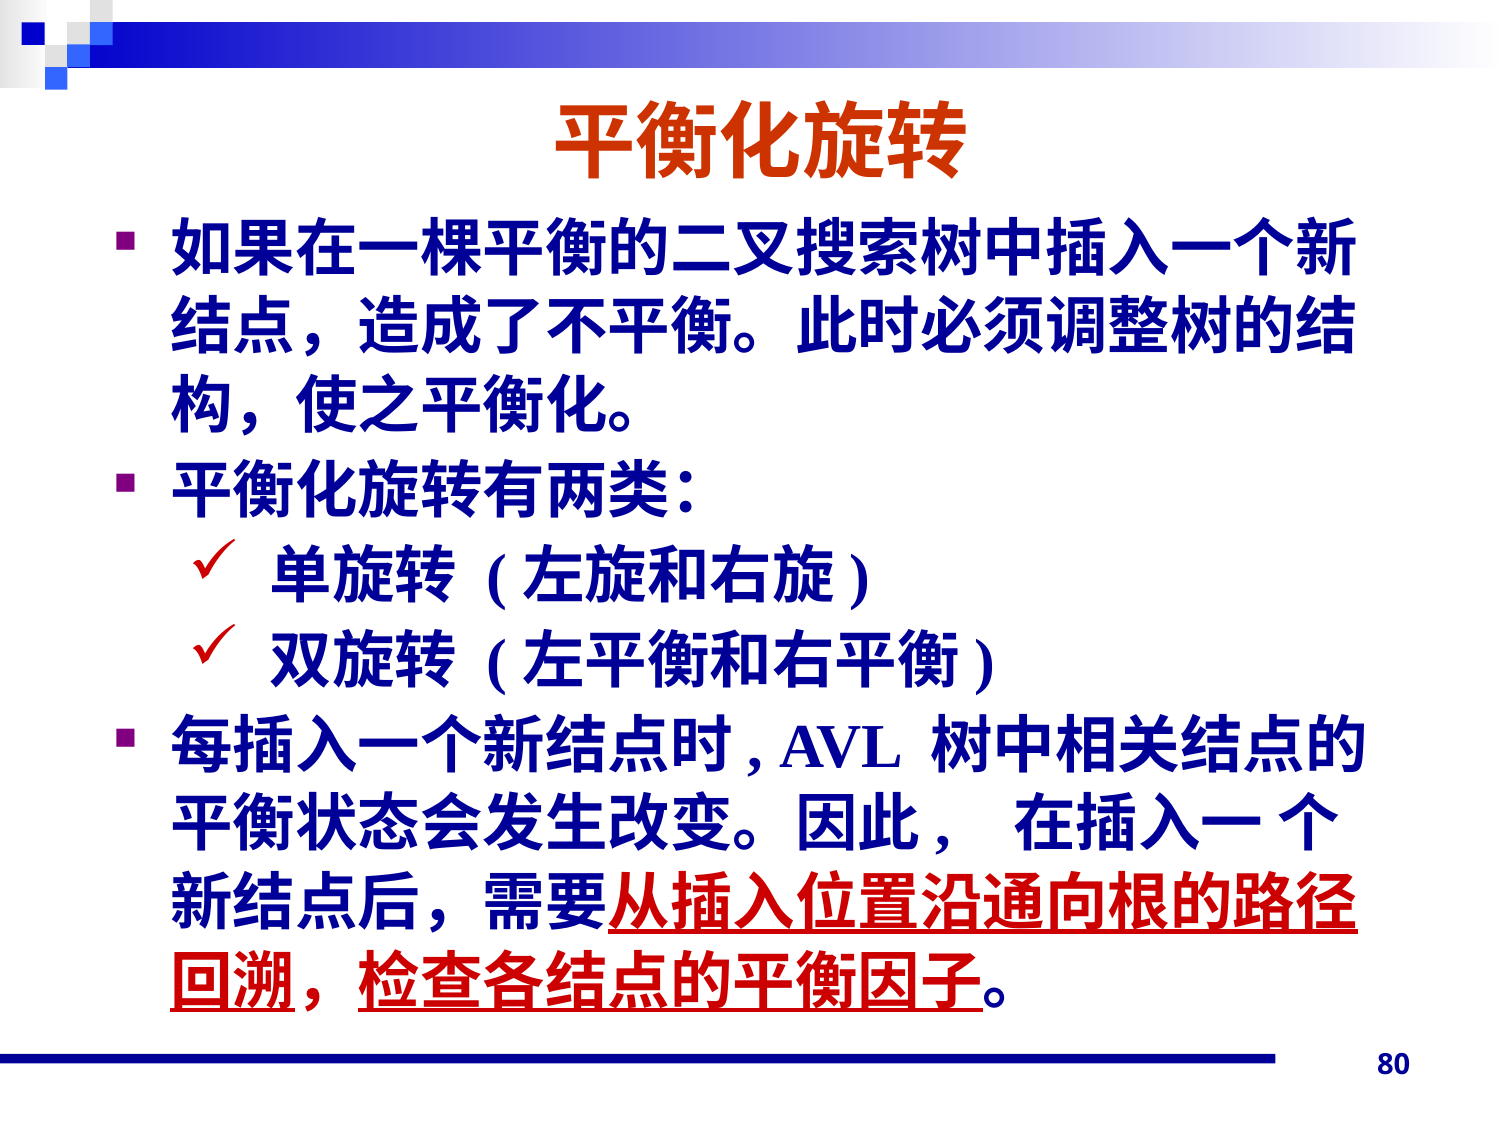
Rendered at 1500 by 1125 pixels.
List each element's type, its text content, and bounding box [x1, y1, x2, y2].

title 平衡化旋转 [537, 50, 988, 196]
list 如果在一棵平衡的二叉搜索树中插入一个新结点，造成了不平衡。此时必须调整树的结构，使之平衡化。 平衡化旋转有两类： 单旋转 (左旋和右旋) 双旋转 (左平衡和右平衡) 每插入一个新结点时, AVL 树中相关结点的平衡状态会发生改变。因此, 在插入一 个新结点后，需要从插入位置沿通向根的路径回溯，检查各结点的平衡因子。 [98, 196, 1412, 1072]
slide_number 80 [1074, 1017, 1425, 1093]
